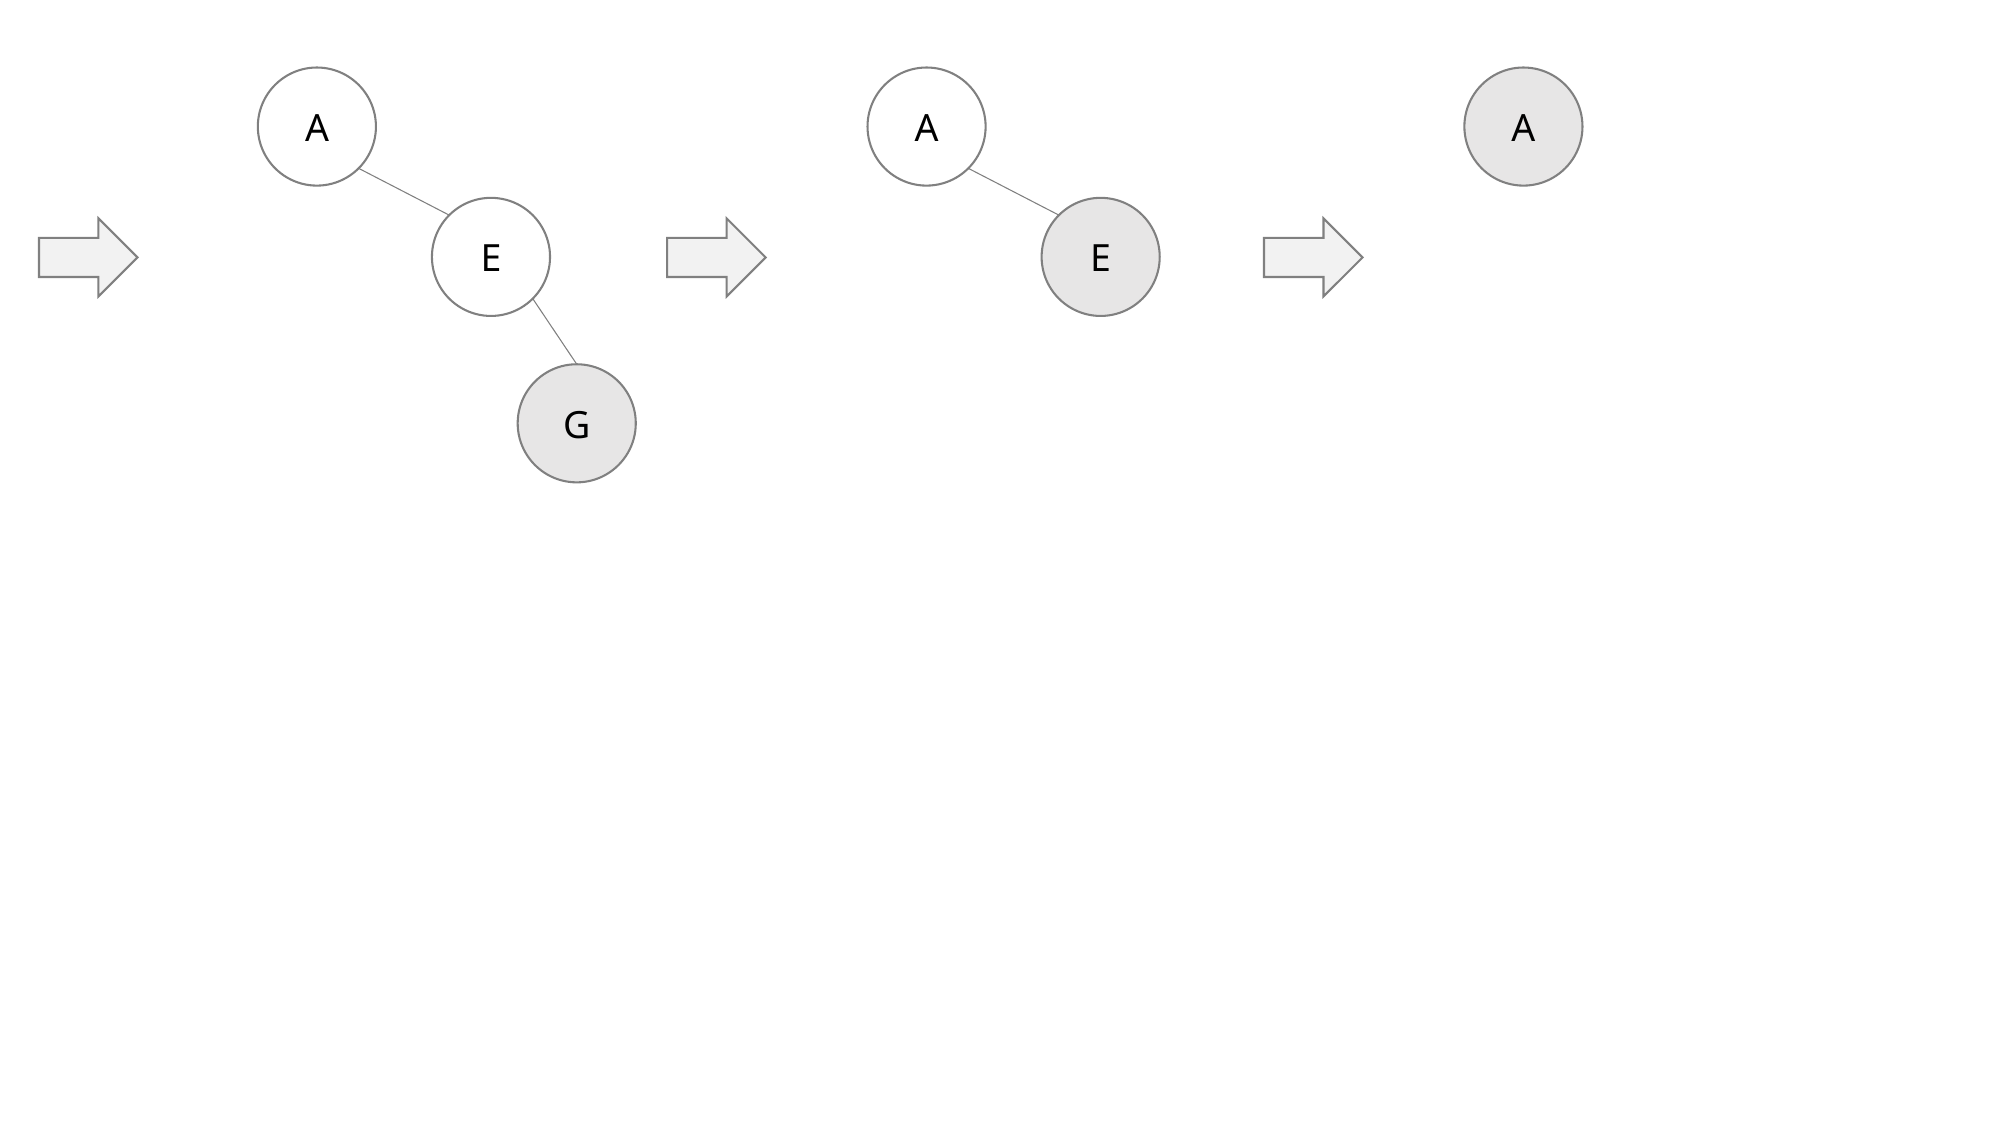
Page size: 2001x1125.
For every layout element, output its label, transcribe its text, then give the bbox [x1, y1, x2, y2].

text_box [521, 309, 588, 354]
text_box [666, 215, 768, 299]
text_box [37, 215, 140, 299]
text_box A [866, 66, 987, 187]
text_box [1262, 215, 1365, 299]
text_box G [516, 363, 637, 484]
text_box E [430, 196, 552, 317]
text_box E [1040, 196, 1161, 317]
text_box A [1463, 66, 1584, 187]
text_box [380, 146, 428, 238]
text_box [990, 146, 1038, 238]
text_box A [256, 66, 377, 187]
